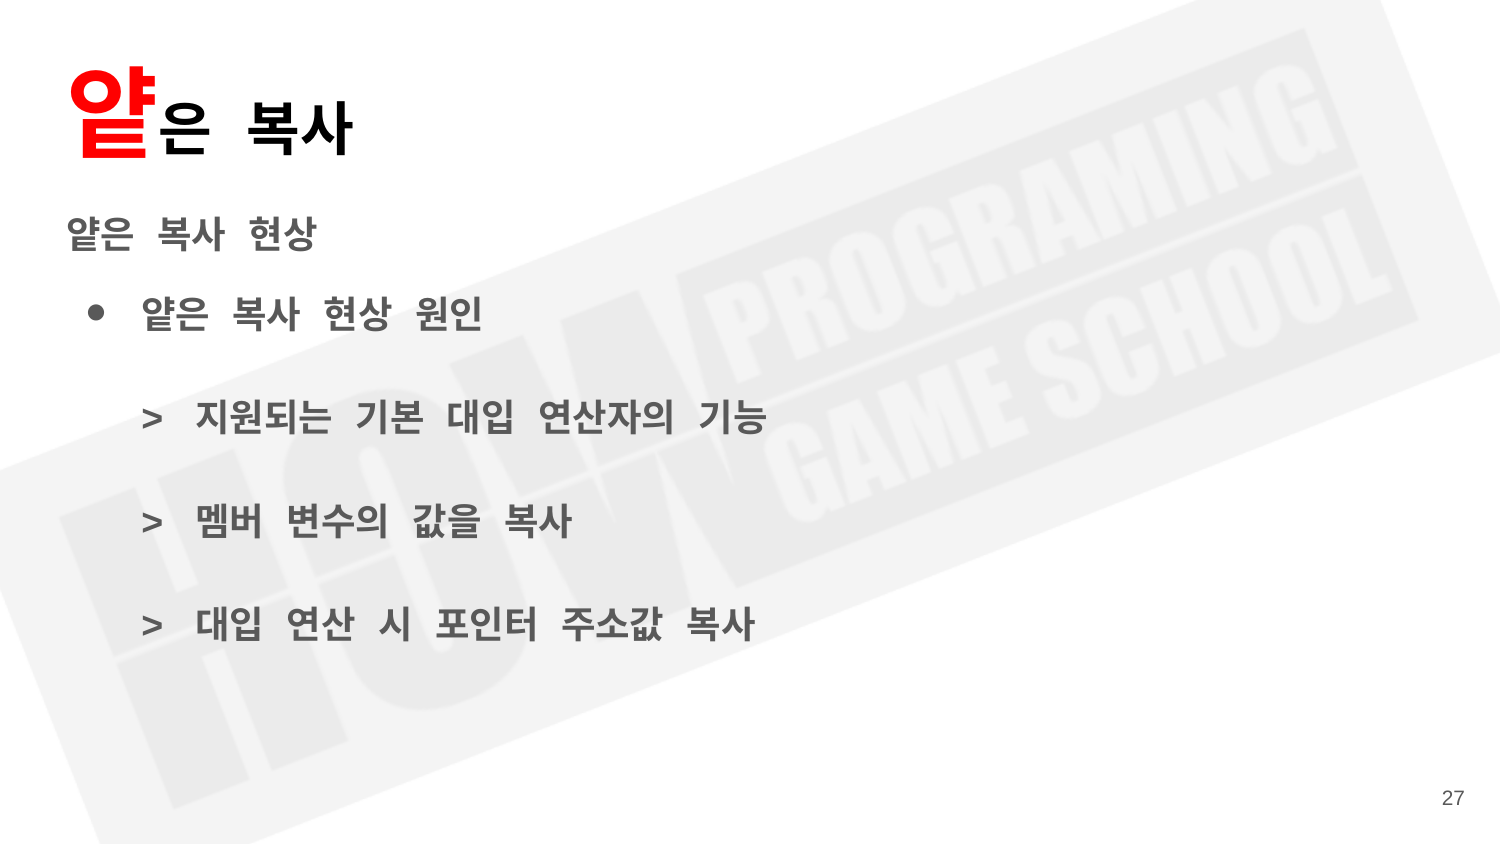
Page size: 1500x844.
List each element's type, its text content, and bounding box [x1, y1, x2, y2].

slide_number ‹#› [1389, 764, 1480, 830]
title 얕은 복사 [51, 35, 1449, 130]
list 얕은 복사 현상 원인 > 지원되는 기본 대입 연산자의 기능 > 멤버 변수의 값을 복사 > 대입 연산 시 포인터 주소값 복사 [51, 269, 1449, 750]
list 얕은 복사 현상 [51, 189, 1449, 269]
